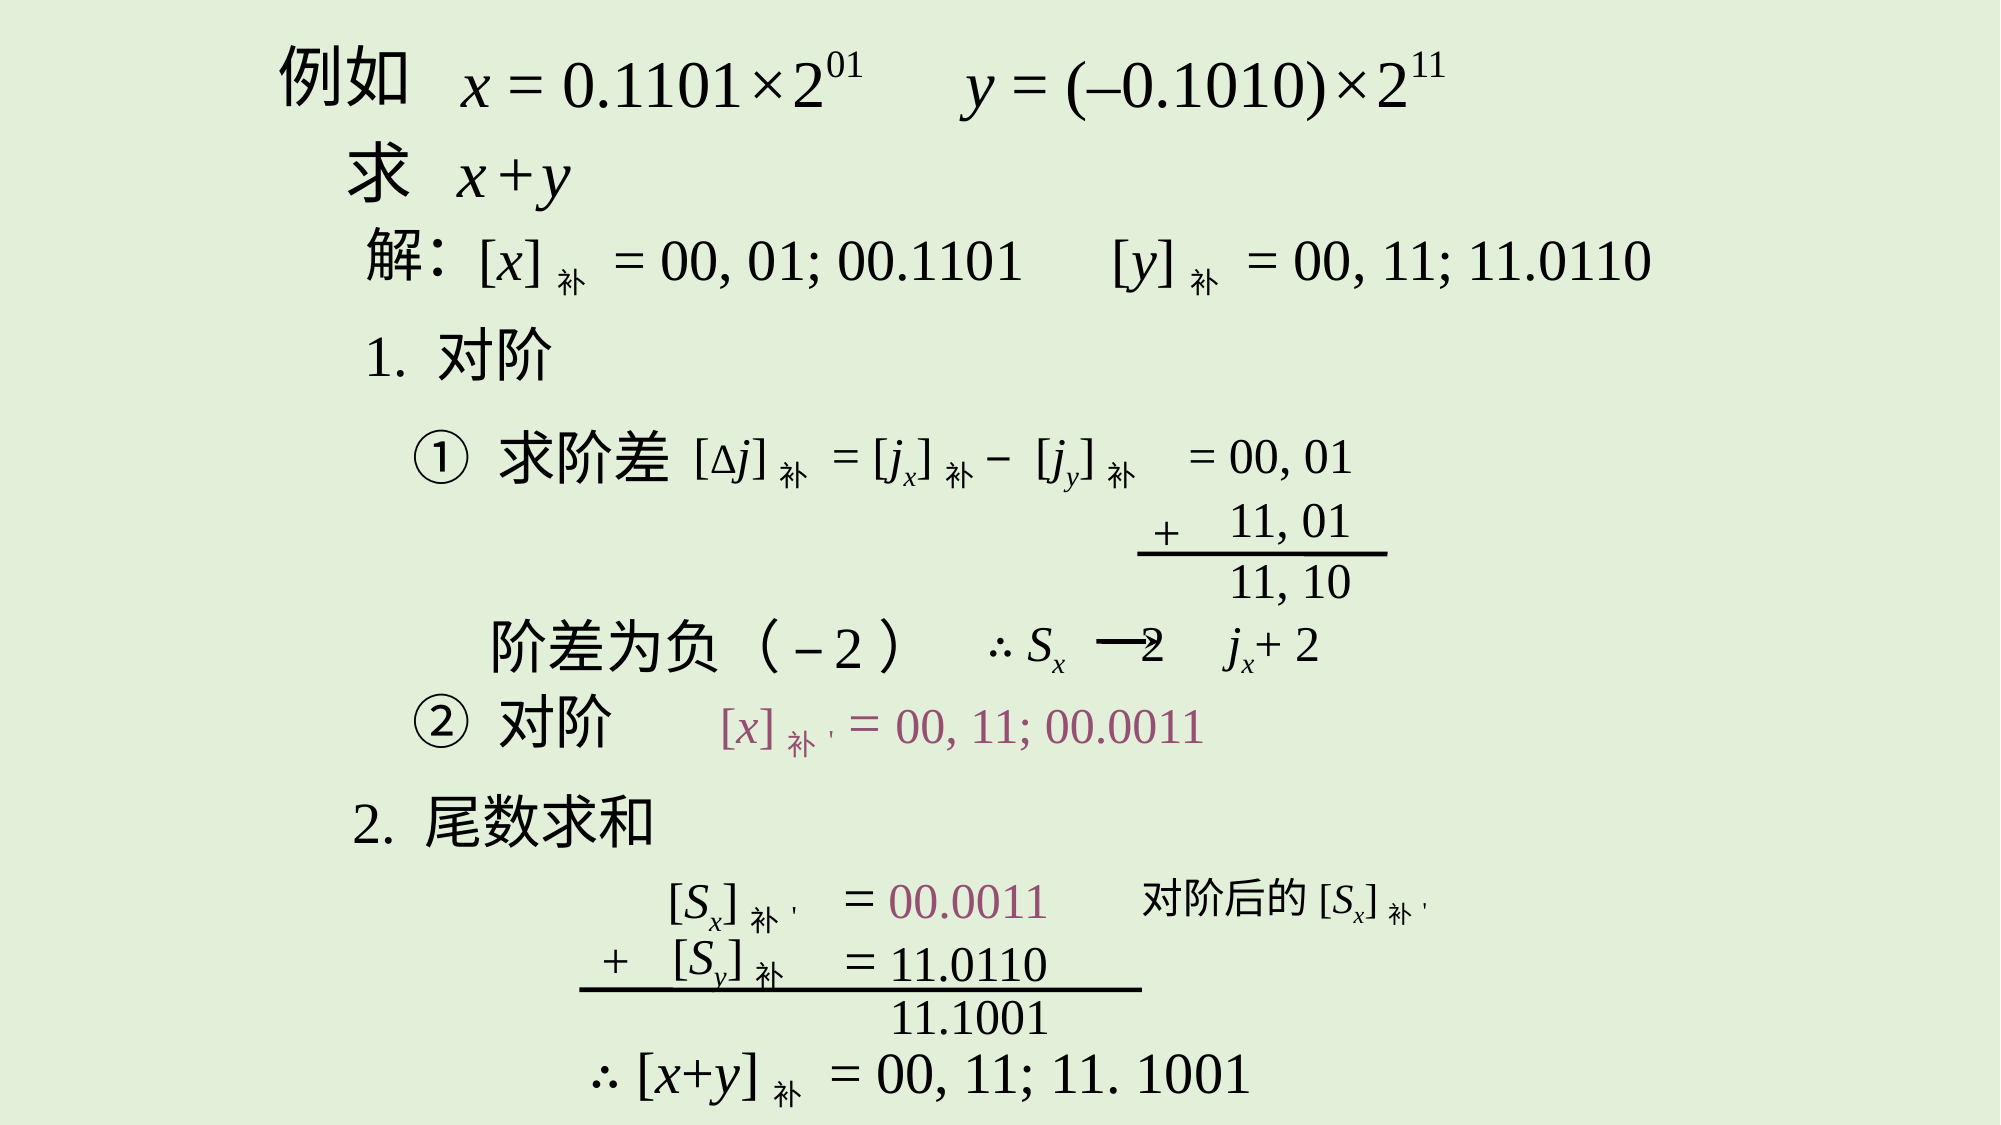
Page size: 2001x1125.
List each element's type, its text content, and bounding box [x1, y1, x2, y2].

text_box 11, 10 [1213, 554, 1367, 603]
text_box 解： [350, 219, 463, 296]
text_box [330, 31, 1478, 219]
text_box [660, 852, 1066, 915]
text_box [x]补' = 00, 11; 00.0011 [704, 677, 1221, 769]
text_box = 00, 01 [1173, 416, 1369, 492]
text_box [645, 915, 1066, 1001]
text_box [x]补 = 00, 01; 00.1101 [y]补 = 00, 11; 11.0110 [463, 214, 1683, 307]
text_box 11, 10 [1213, 541, 1367, 553]
text_box ∴ [x+y]补 = 00, 11; 11. 1001 [573, 1027, 1613, 1119]
text_box 对阶后的[Sx]补' [1126, 856, 1502, 937]
text_box 2. 尾数求和 [337, 777, 925, 863]
text_box [Δj]补 = [jx]补 – [jy]补 [678, 416, 1152, 500]
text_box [971, 603, 1450, 679]
text_box + [586, 921, 645, 997]
text_box 例如 [262, 27, 427, 123]
text_box 阶差为负（ – 2） [474, 602, 1013, 677]
text_box 11, 01 [1213, 480, 1367, 541]
text_box 1. 对阶 [349, 311, 715, 396]
text_box + [1137, 492, 1196, 568]
text_box ① 求阶差 [397, 413, 863, 499]
text_box ② 对阶 [397, 677, 704, 763]
text_box 11.1001 [874, 1001, 1066, 1027]
